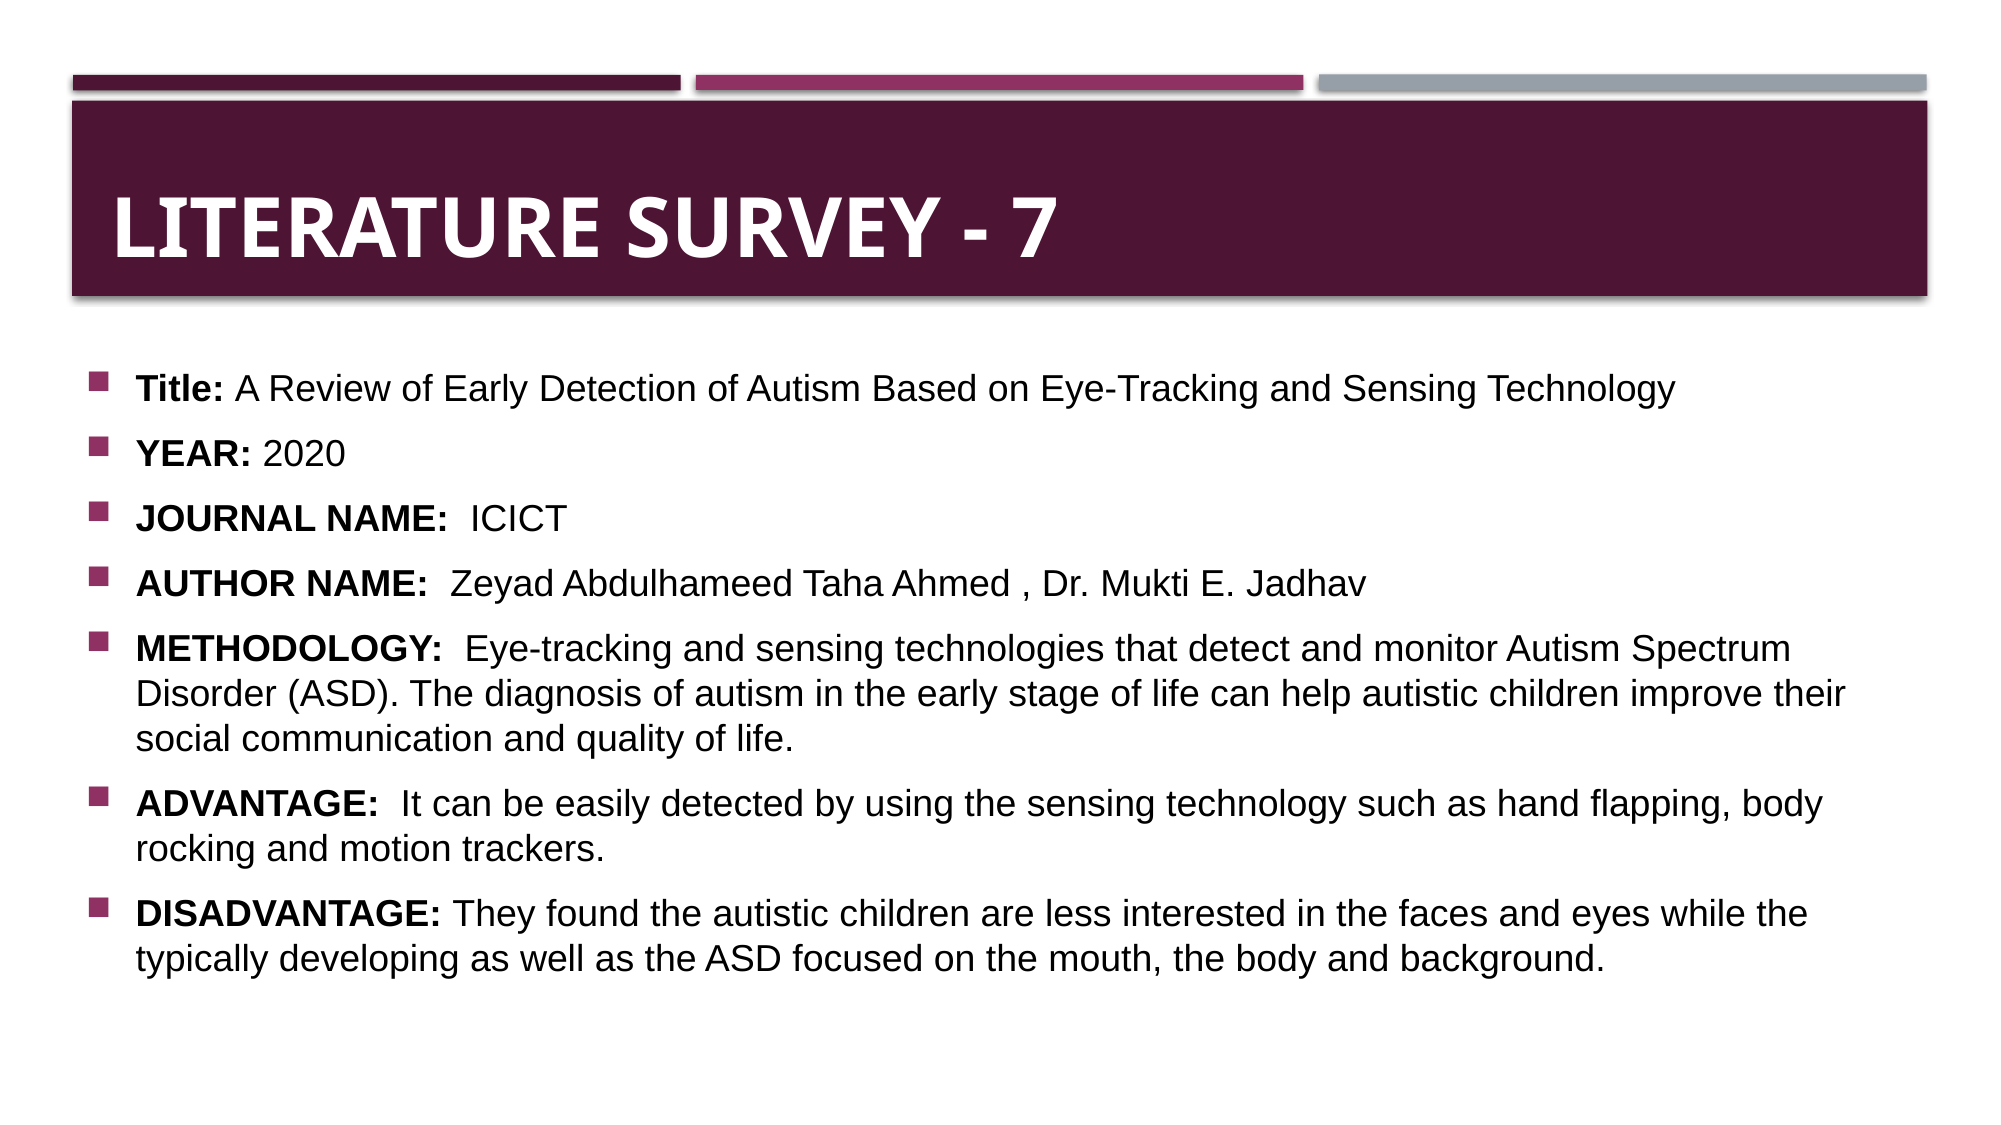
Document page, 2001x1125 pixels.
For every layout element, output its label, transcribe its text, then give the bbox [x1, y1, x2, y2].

title LITERATURE SURVEY - 7 [95, 115, 1905, 282]
list Title: A Review of Early Detection of Autism Based on Eye-Tracking and Sensing Technology YEAR: 2020 JOURNAL NAME: ICICT AUTHOR NAME: Zeyad Abdulhameed Taha Ahmed , Dr. Mukti E. Jadhav METHODOLOGY: Eye-tracking and sensing technologies that detect and monitor Autism Spectrum Disorder (ASD). The diagnosis of autism in the early stage of life can help autistic children improve their social communication and quality of life. ADVANTAGE: It can be easily detected by using the sensing technology such as hand flapping, body rocking and motion trackers. DISADVANTAGE: They found the autistic children are less interested in the faces and eyes while the typically developing as well as the ASD focused on the mouth, the body and background. [70, 353, 1880, 1125]
